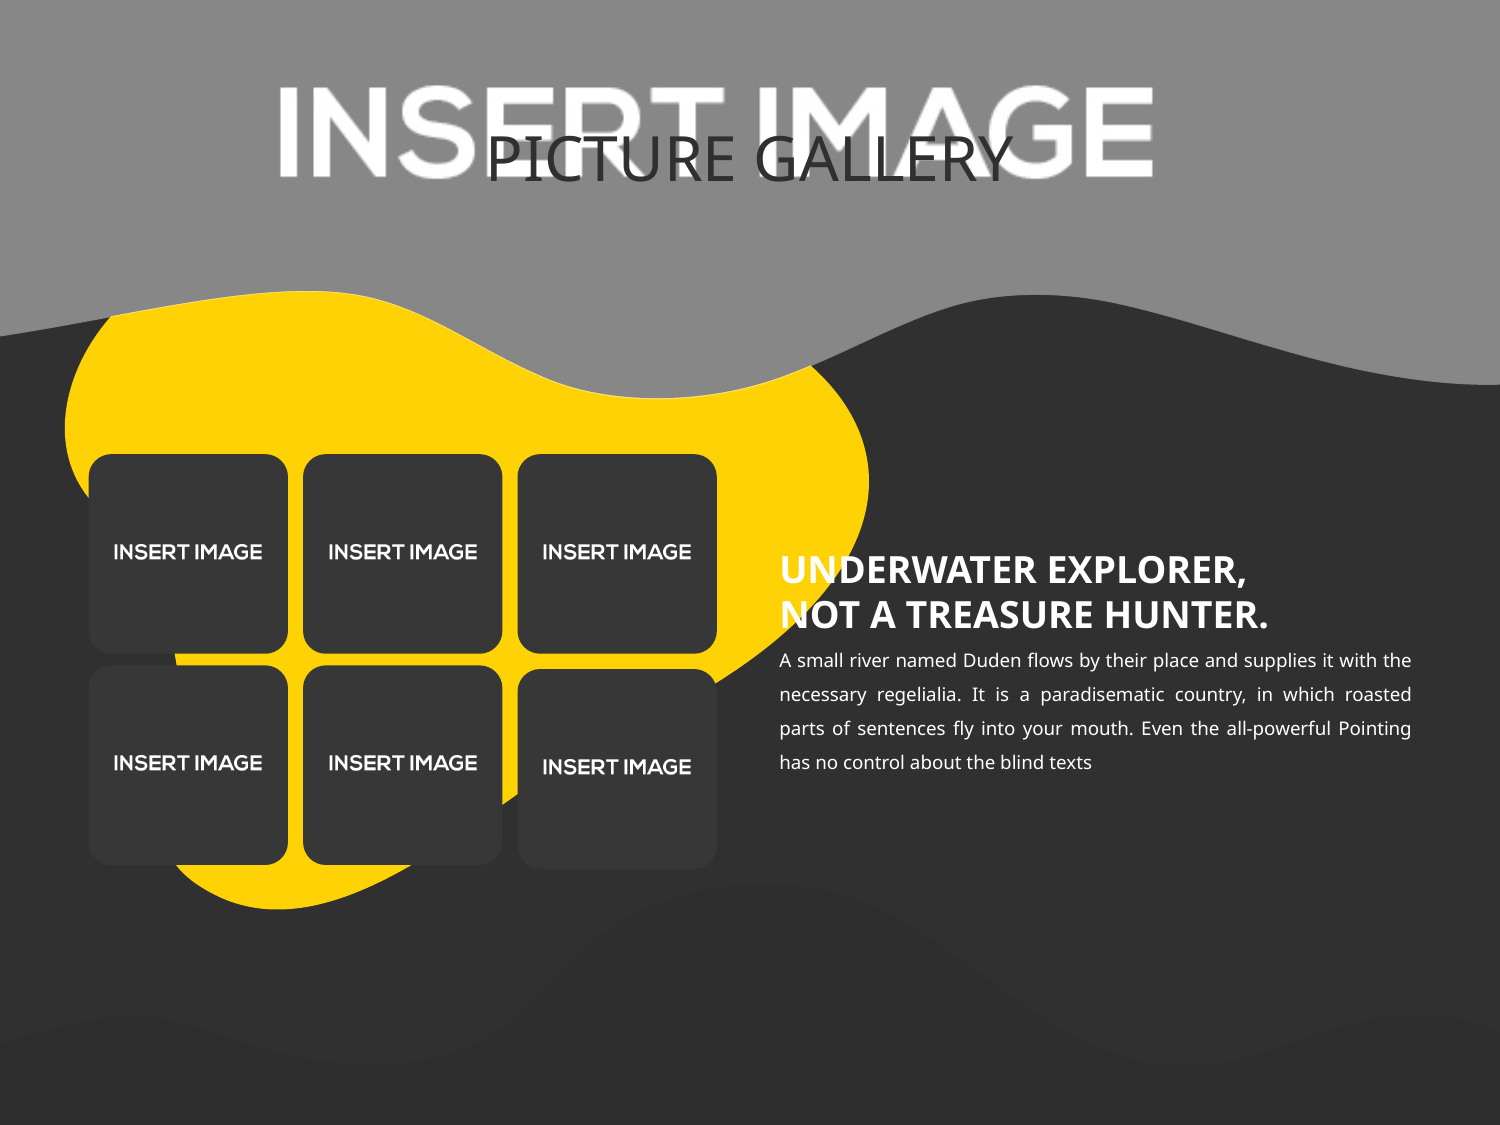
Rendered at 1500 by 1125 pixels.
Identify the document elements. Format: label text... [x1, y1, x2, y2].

picture [303, 665, 503, 865]
text_box [64, 399, 869, 910]
picture [88, 454, 288, 654]
text_box UNDERWATER EXPLORER, NOT A TREASURE HUNTER. [764, 538, 1408, 630]
picture [517, 454, 717, 654]
picture [88, 665, 288, 865]
text_box A small river named Duden flows by their place and supplies it with the necessary regelialia. It is a paradisematic country, in which roasted parts of sentences fly into your mouth. Even the all-powerful Pointing has no control about the blind texts [764, 630, 1427, 781]
picture [517, 669, 717, 869]
picture [0, 0, 1500, 399]
picture [303, 454, 503, 654]
